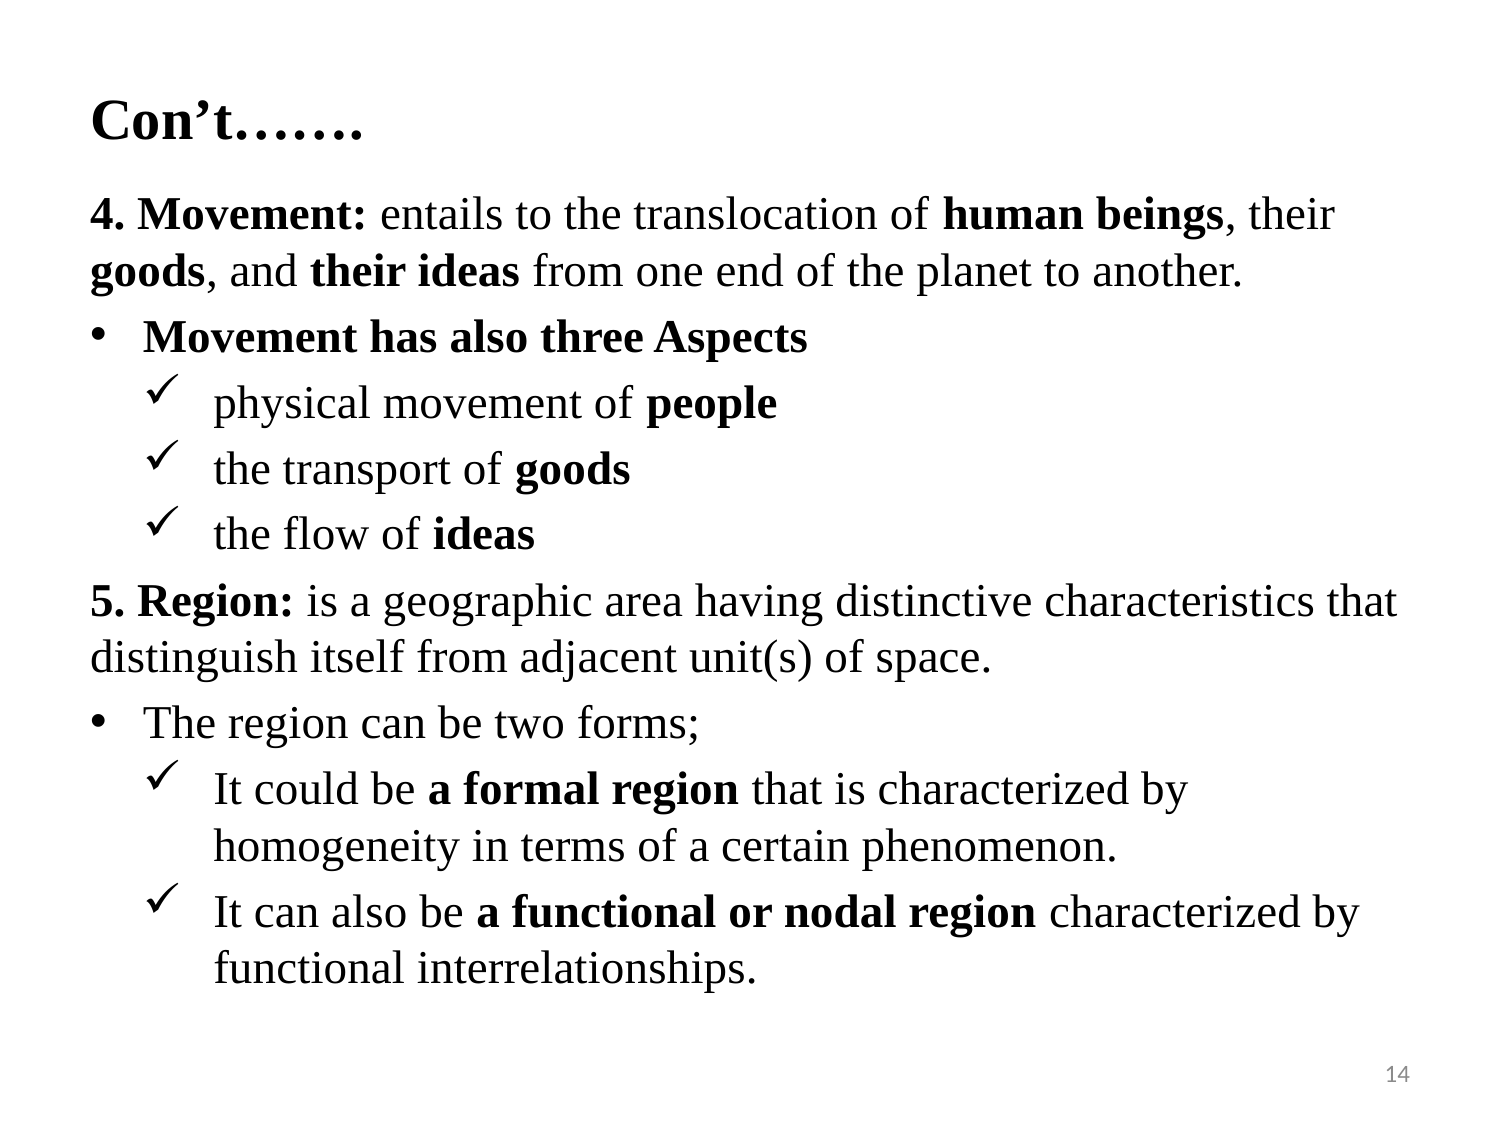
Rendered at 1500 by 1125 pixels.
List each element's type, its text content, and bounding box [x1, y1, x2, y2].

slide_number 14 [1074, 1042, 1425, 1103]
list 4. Movement: entails to the translocation of human beings, their goods, and their ideas from one end of the planet to another. Movement has also three Aspects physical movement of people the transport of goods the flow of ideas 5. Region: is a geographic area having distinctive characteristics that distinguish itself from adjacent unit(s) of space. The region can be two forms; It could be a formal region that is characterized by homogeneity in terms of a certain phenomenon. It can also be a functional or nodal region characterized by functional interrelationships. [75, 174, 1425, 1005]
title Con’t……. [75, 45, 1425, 174]
